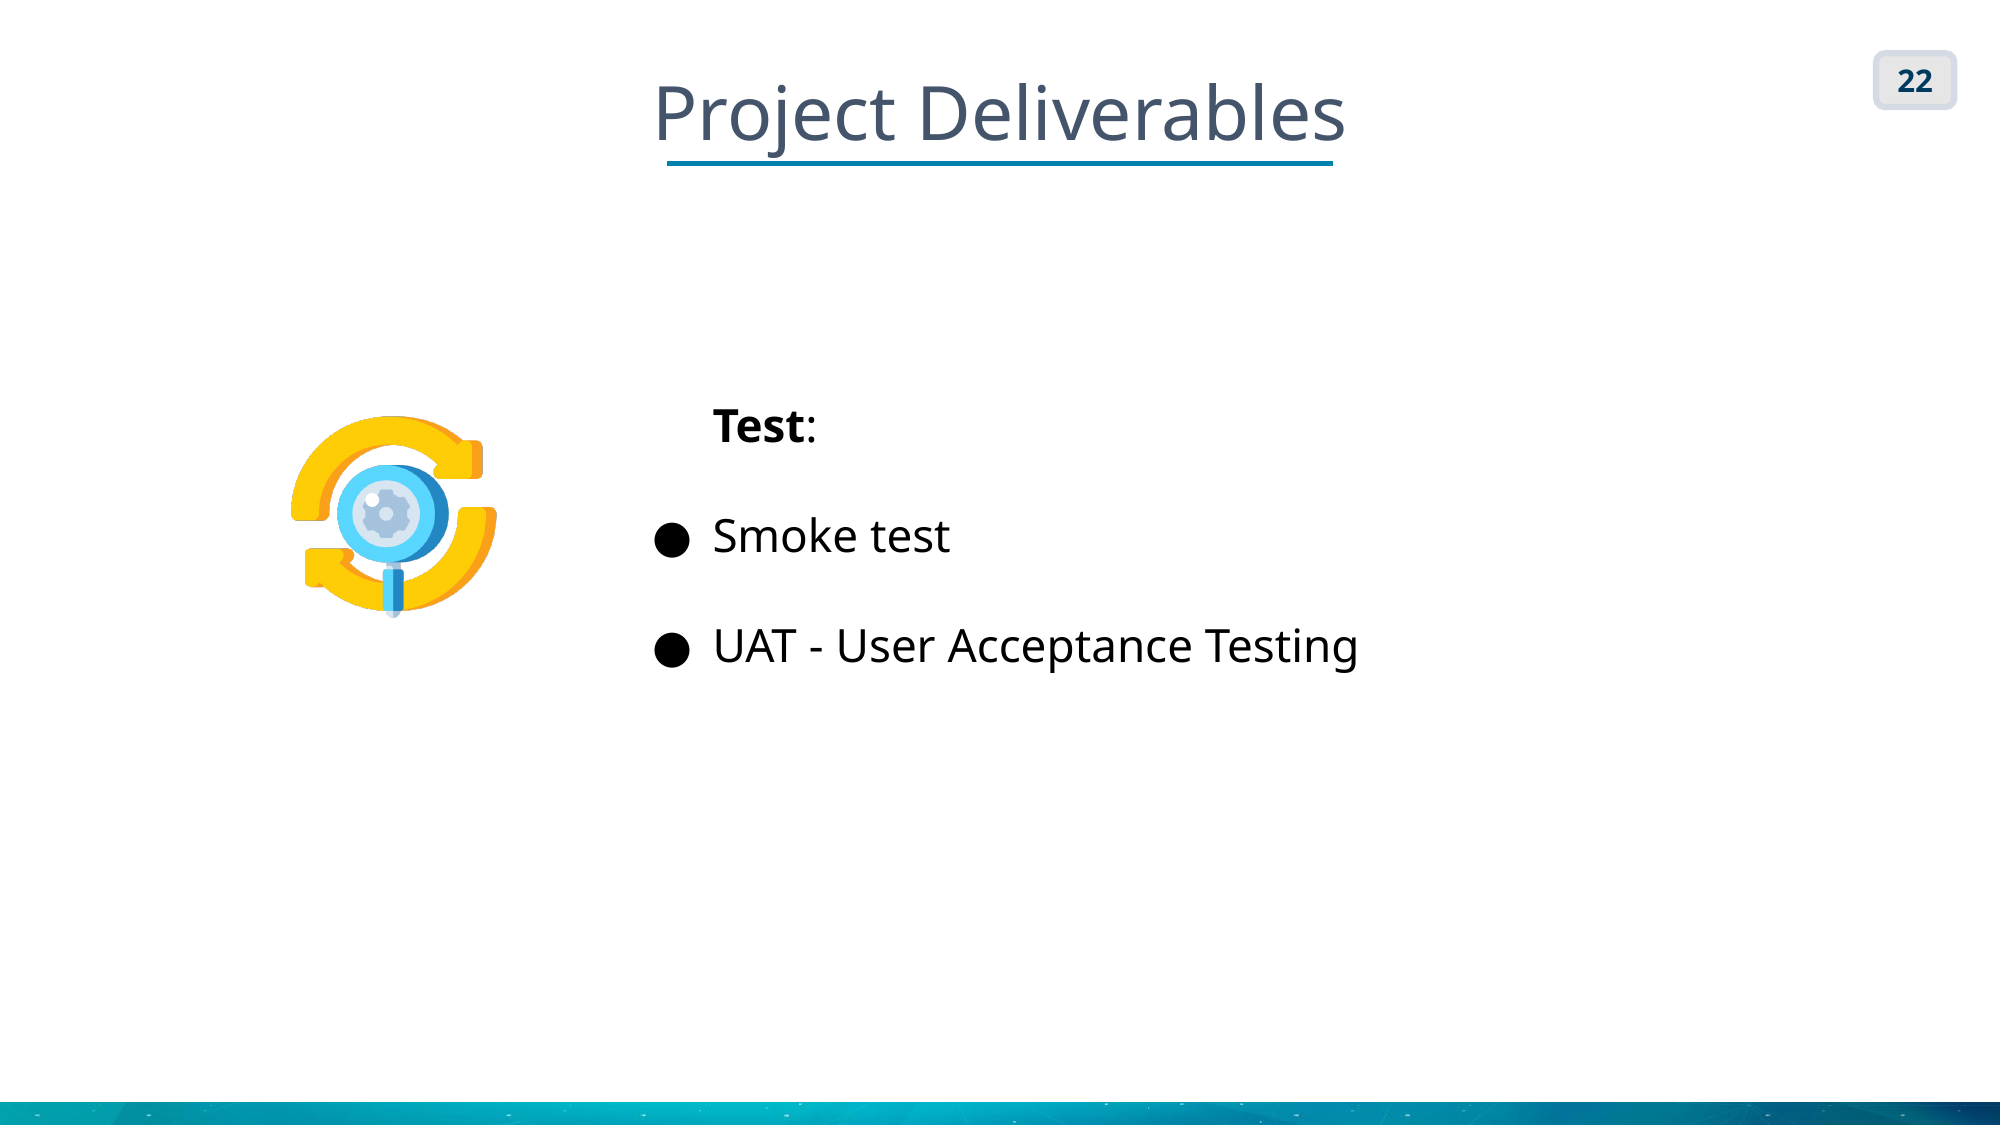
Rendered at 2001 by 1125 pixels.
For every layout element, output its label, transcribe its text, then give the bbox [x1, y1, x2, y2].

text_box 22 [1859, 50, 1949, 111]
text_box Project Deliverables [137, 49, 1863, 164]
picture [282, 406, 505, 628]
text_box [1949, 54, 1955, 107]
text_box Test: Smoke test UAT - User Acceptance Testing [322, 334, 1840, 680]
text_box [0, 1102, 2000, 1125]
